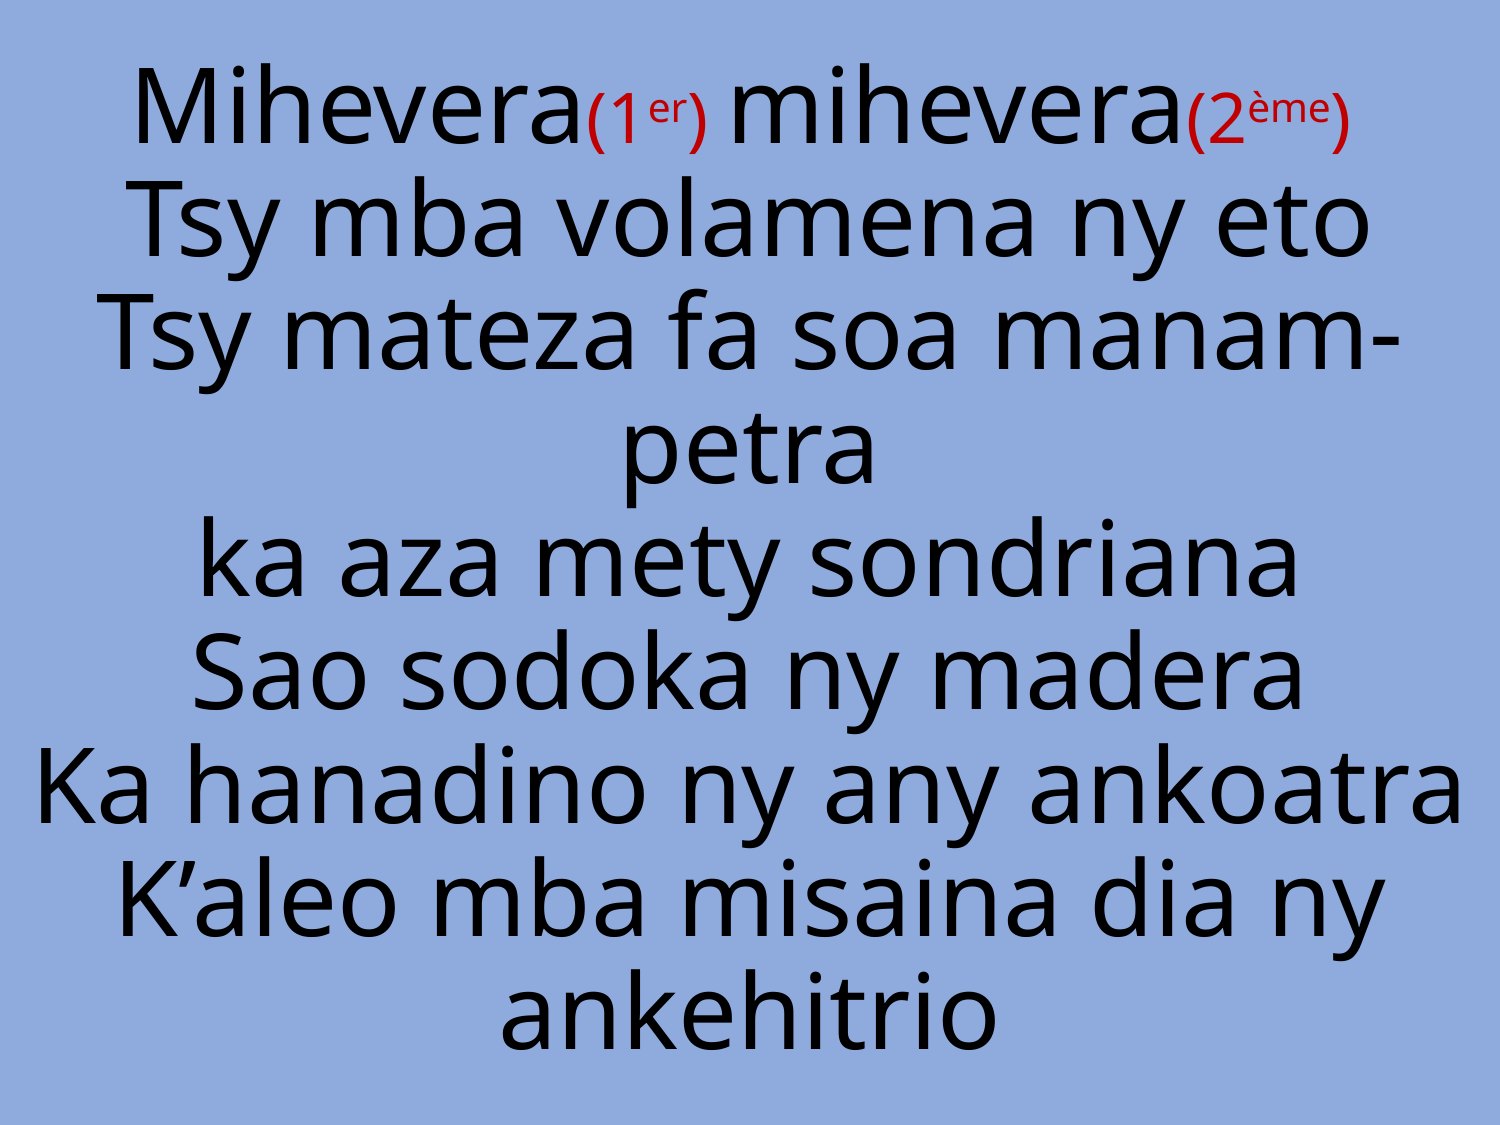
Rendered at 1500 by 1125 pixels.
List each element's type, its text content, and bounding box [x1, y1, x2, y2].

title Mihevera(1er) mihevera(2ème) Tsy mba volamena ny eto Tsy mateza fa soa manam-petra ka aza mety sondriana Sao sodoka ny madera Ka hanadino ny any ankoatra K’aleo mba misaina dia ny ankehitrio [0, 0, 1500, 1125]
